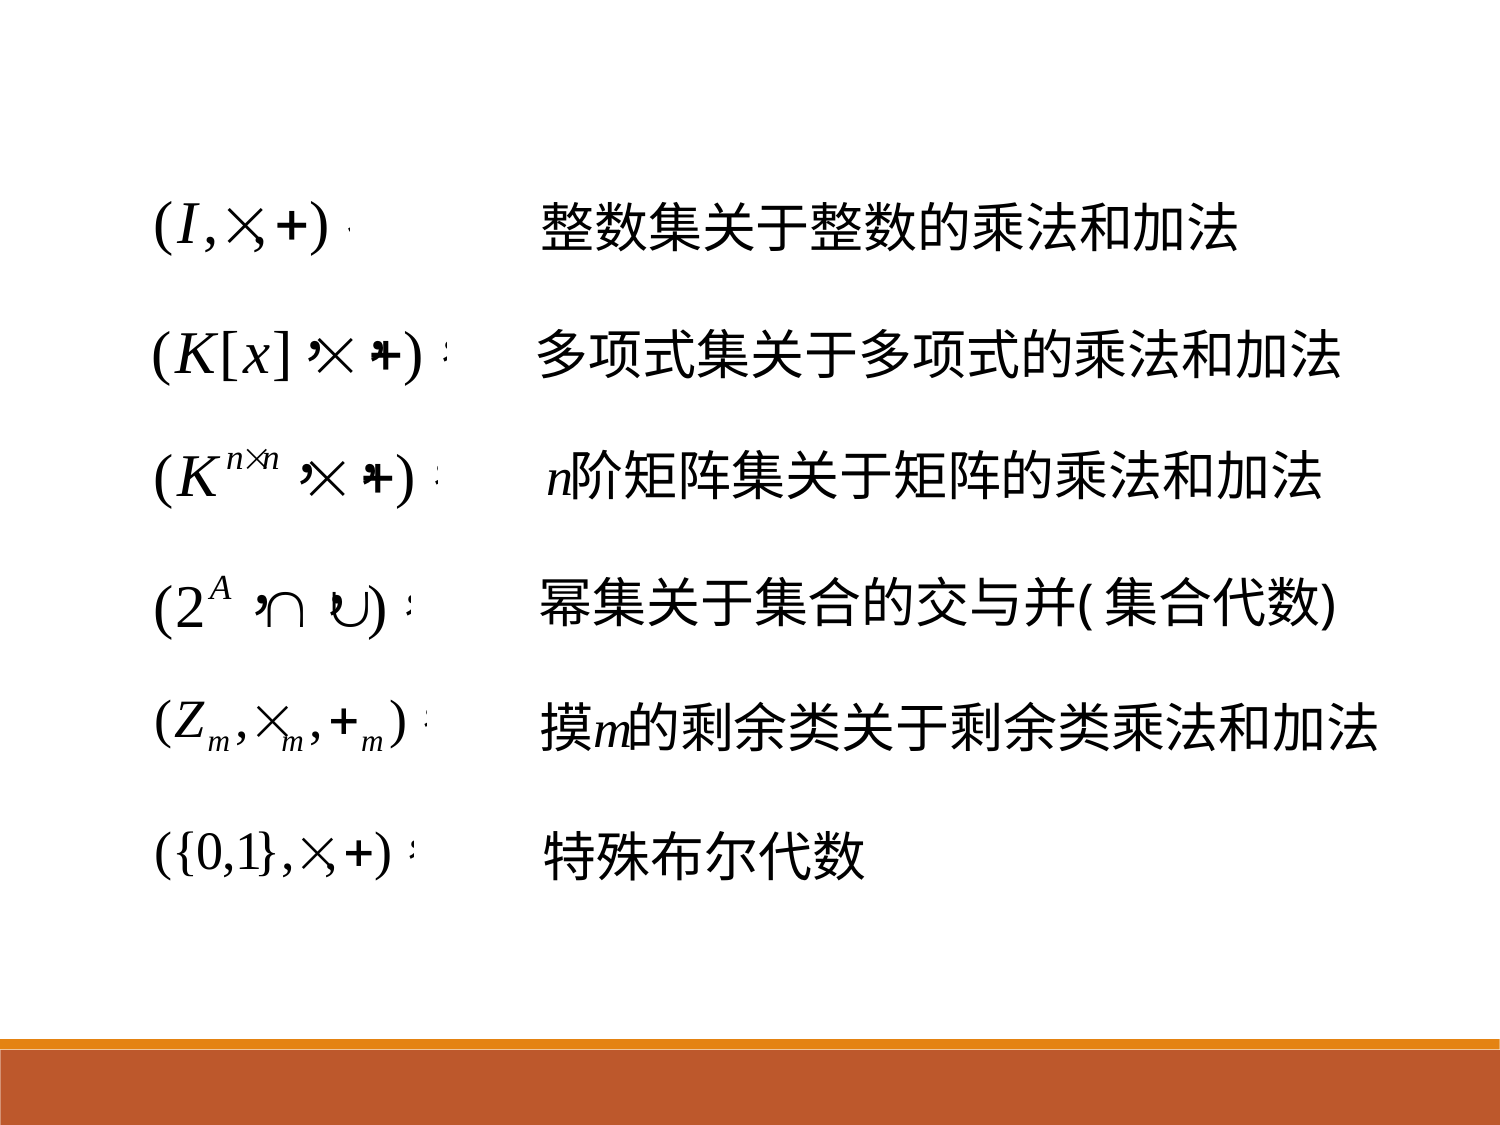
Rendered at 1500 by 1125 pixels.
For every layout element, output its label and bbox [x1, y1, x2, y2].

text_box [536, 825, 872, 891]
text_box [149, 821, 414, 891]
text_box [535, 193, 1248, 262]
text_box [539, 440, 1330, 509]
text_box [147, 432, 438, 521]
text_box [534, 693, 1389, 762]
text_box [533, 567, 1344, 636]
text_box [145, 319, 448, 397]
text_box [148, 685, 427, 762]
text_box [532, 320, 1350, 389]
text_box [147, 561, 412, 651]
text_box [147, 189, 350, 267]
